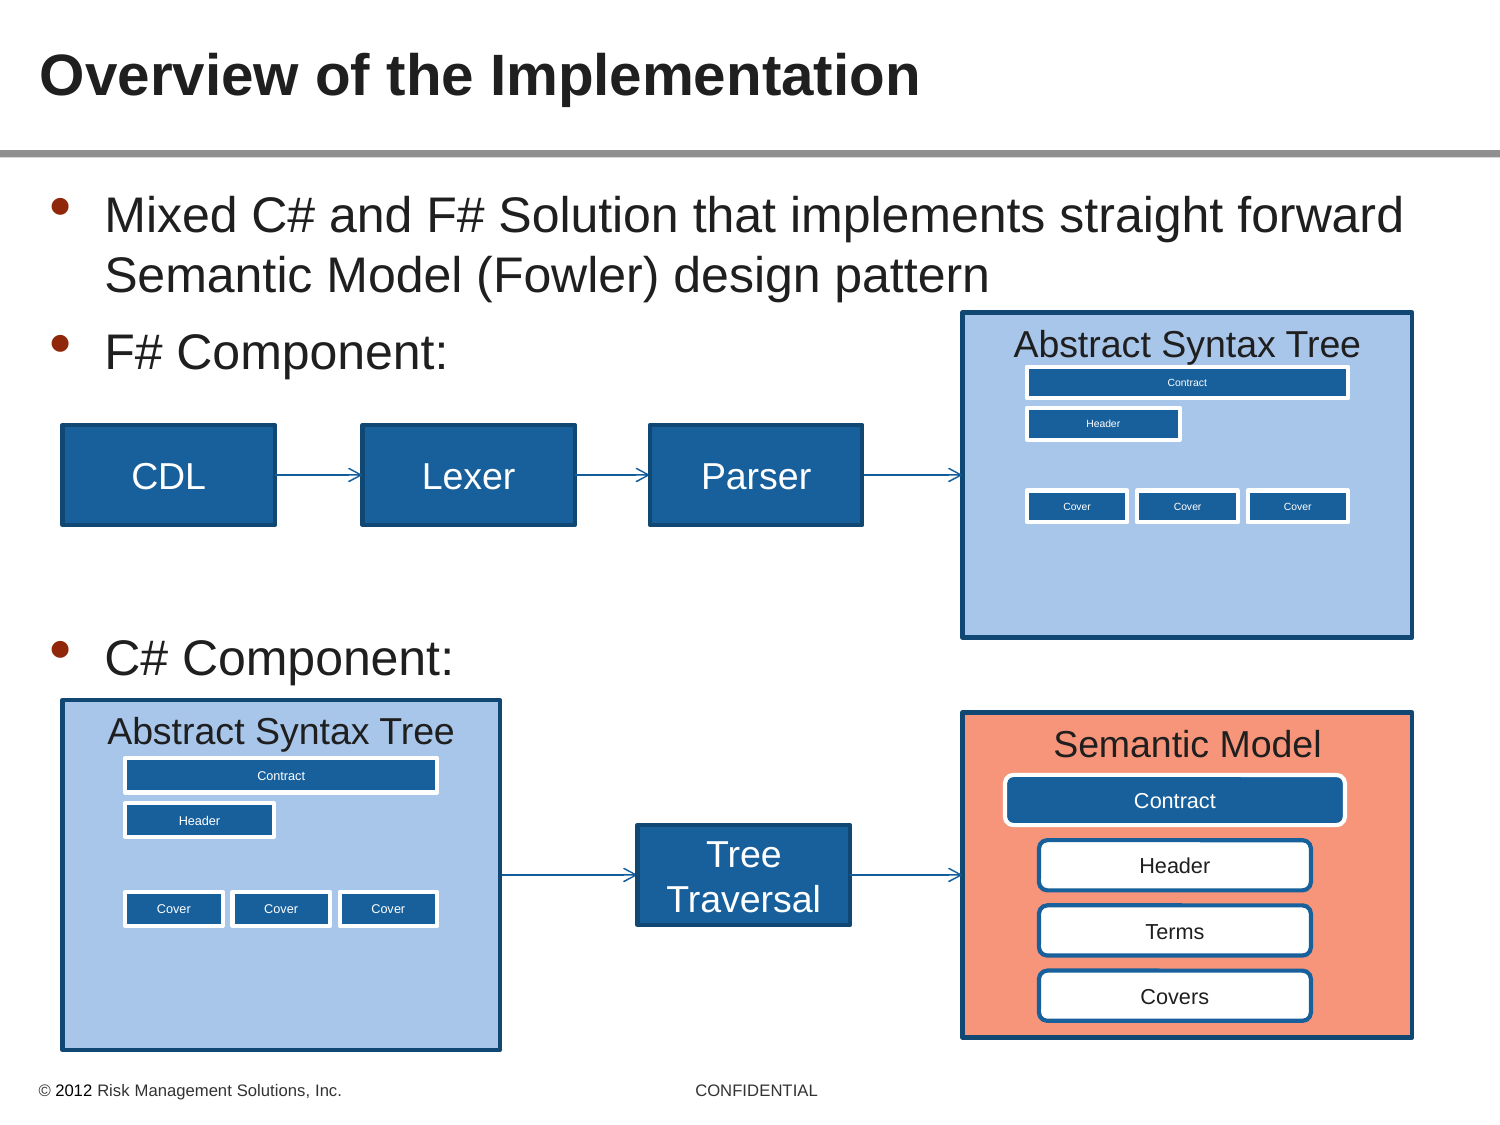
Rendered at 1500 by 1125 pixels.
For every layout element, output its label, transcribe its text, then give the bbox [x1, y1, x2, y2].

text_box CDL [60, 423, 277, 527]
title Overview of the Implementation [24, 0, 1463, 150]
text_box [962, 312, 1413, 638]
text_box Lexer [360, 423, 577, 527]
text_box Tree Traversal [635, 823, 852, 927]
text_box Semantic Model [960, 710, 1414, 1040]
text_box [962, 774, 1388, 1022]
list Mixed C# and F# Solution that implements straight forward Semantic Model (Fowler) design pattern F# Component: C# Component: [24, 174, 1463, 1000]
text_box Parser [648, 423, 864, 527]
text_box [62, 699, 501, 1051]
